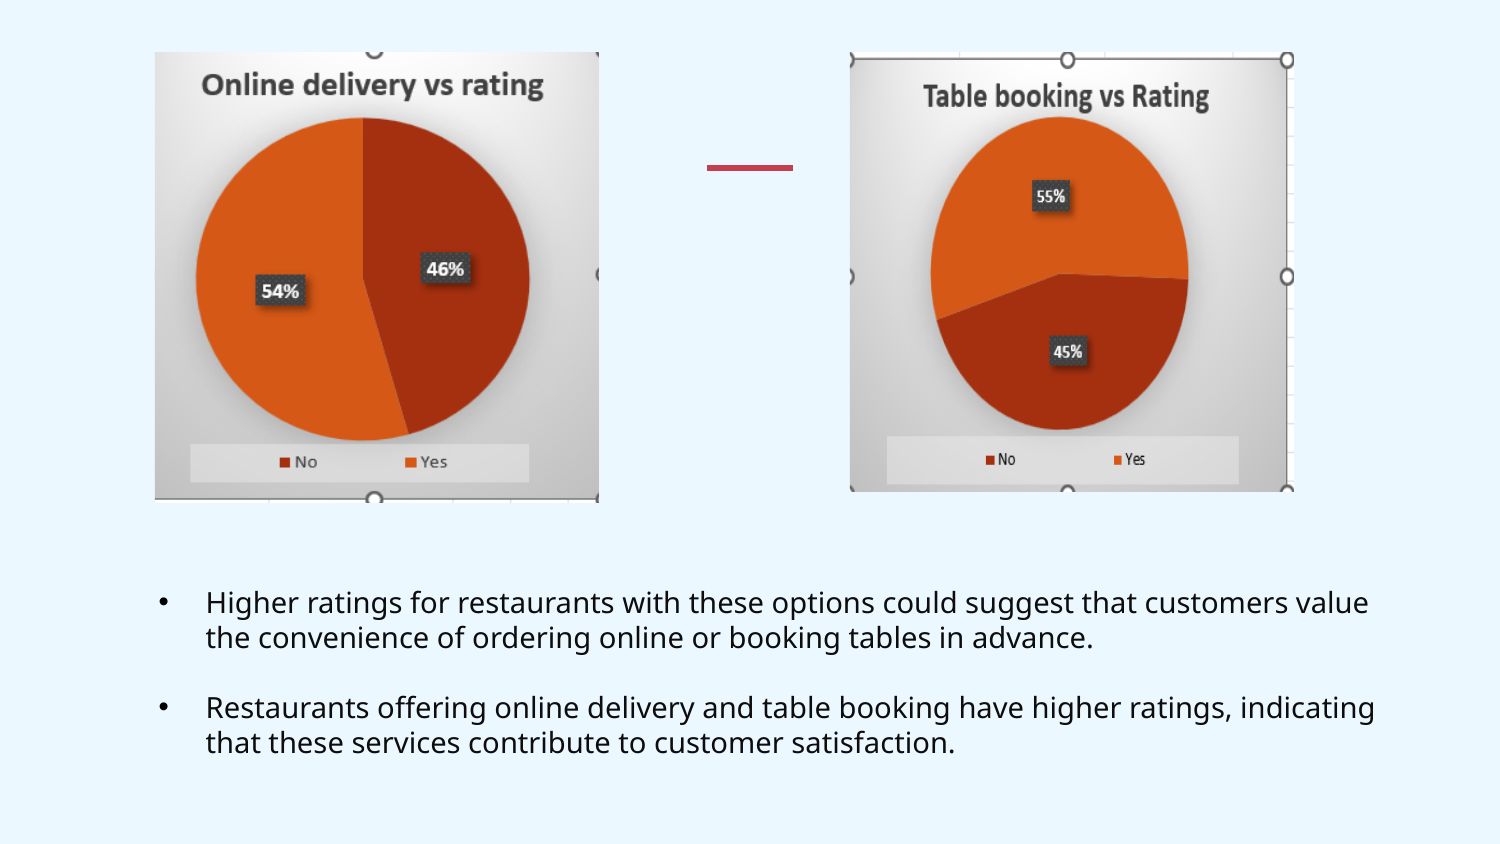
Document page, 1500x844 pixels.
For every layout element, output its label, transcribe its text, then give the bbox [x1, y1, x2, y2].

picture [154, 52, 600, 503]
picture [849, 52, 1295, 492]
text_box Higher ratings for restaurants with these options could suggest that customers value the convenience of ordering online or booking tables in advance. Restaurants offering online delivery and table booking have higher ratings, indicating that these services contribute to customer satisfaction. [143, 576, 1407, 767]
